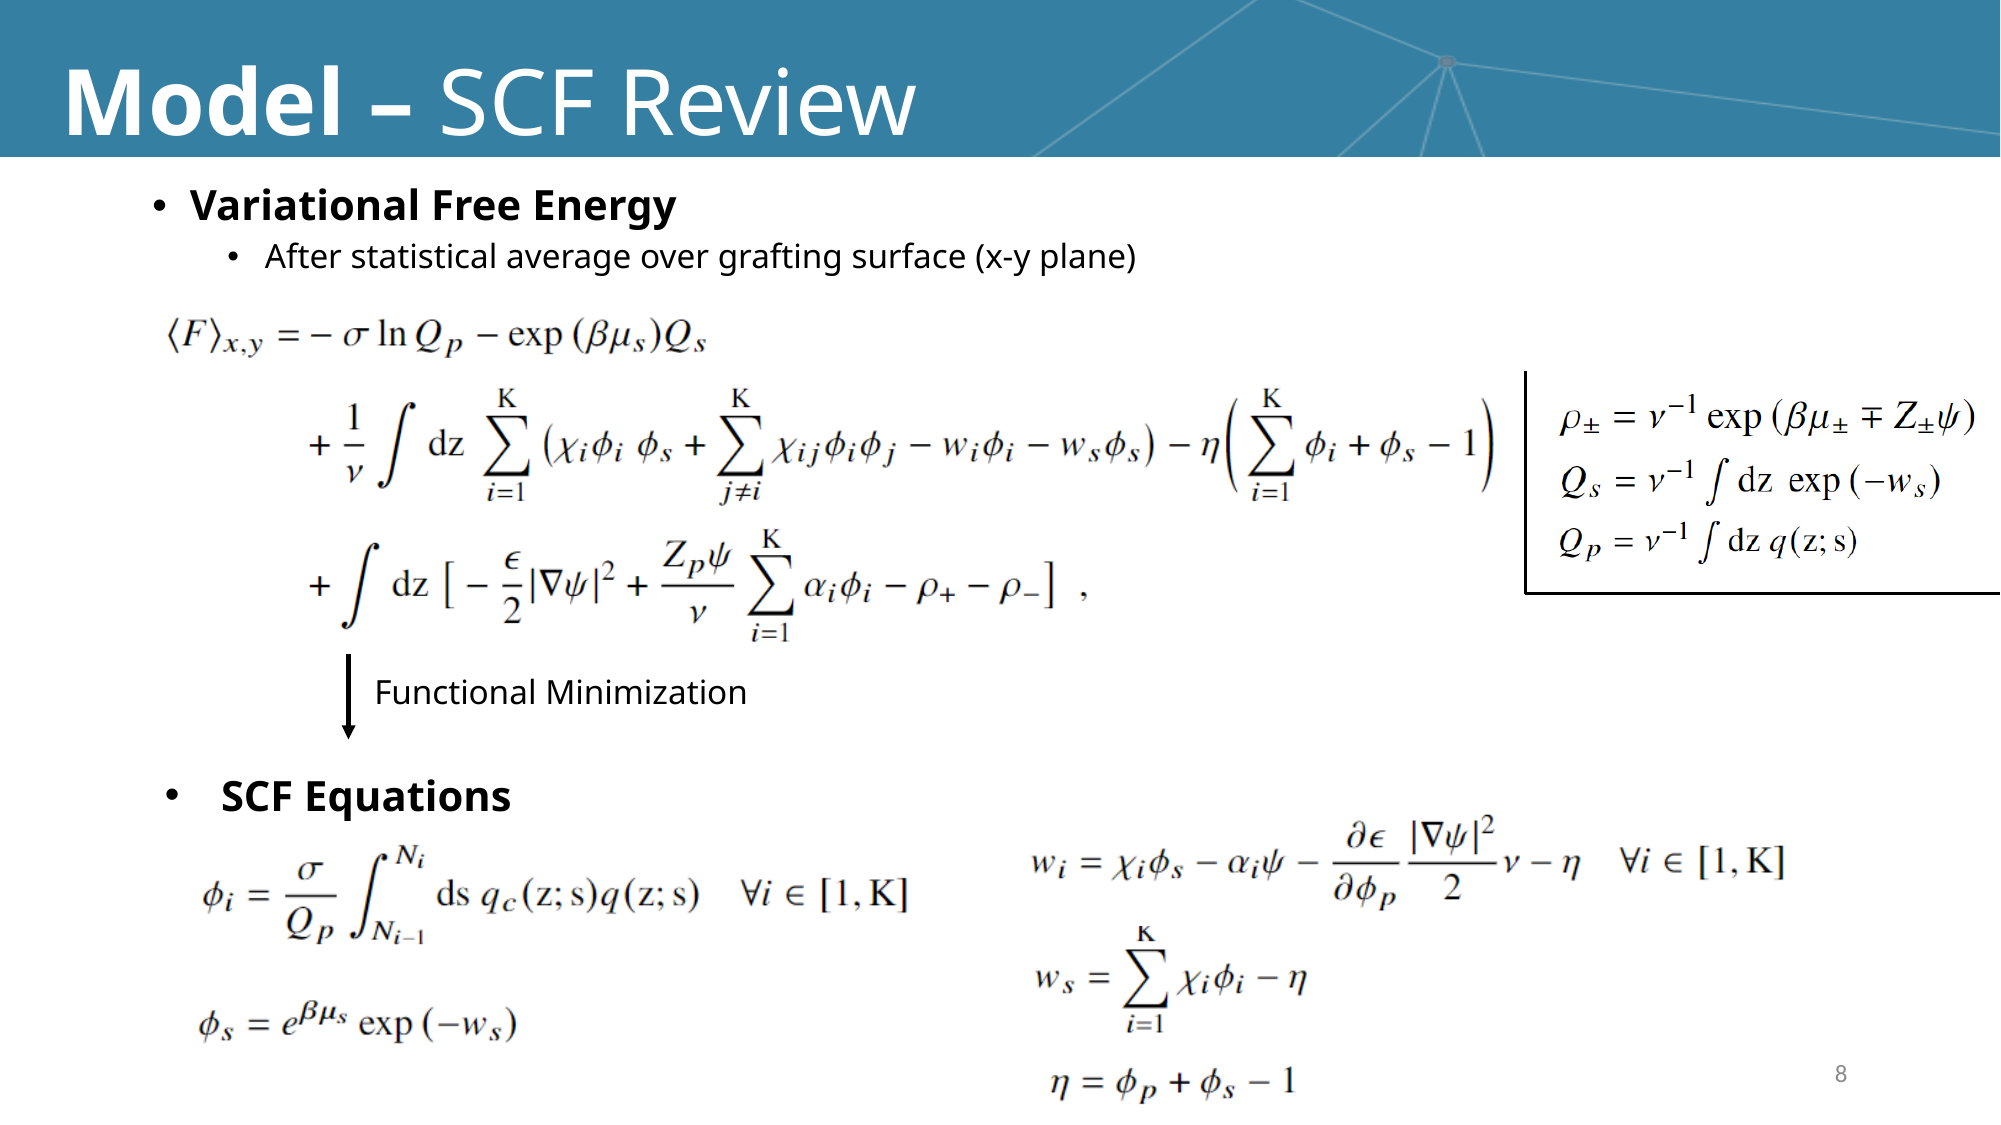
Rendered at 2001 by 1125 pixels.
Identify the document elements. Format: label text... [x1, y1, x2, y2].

picture [165, 986, 983, 1063]
picture [999, 1051, 1818, 1118]
picture [999, 801, 1811, 1046]
picture [157, 295, 1505, 655]
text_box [1525, 370, 2000, 594]
text_box Functional Minimization [359, 663, 789, 719]
picture [165, 840, 983, 965]
slide_number 8 [1412, 1042, 1863, 1103]
list Variational Free Energy After statistical average over grafting surface (x-y plane) [137, 177, 1863, 1016]
text_box SCF Equations [150, 761, 579, 827]
title Model – SCF Review [46, 23, 1772, 155]
